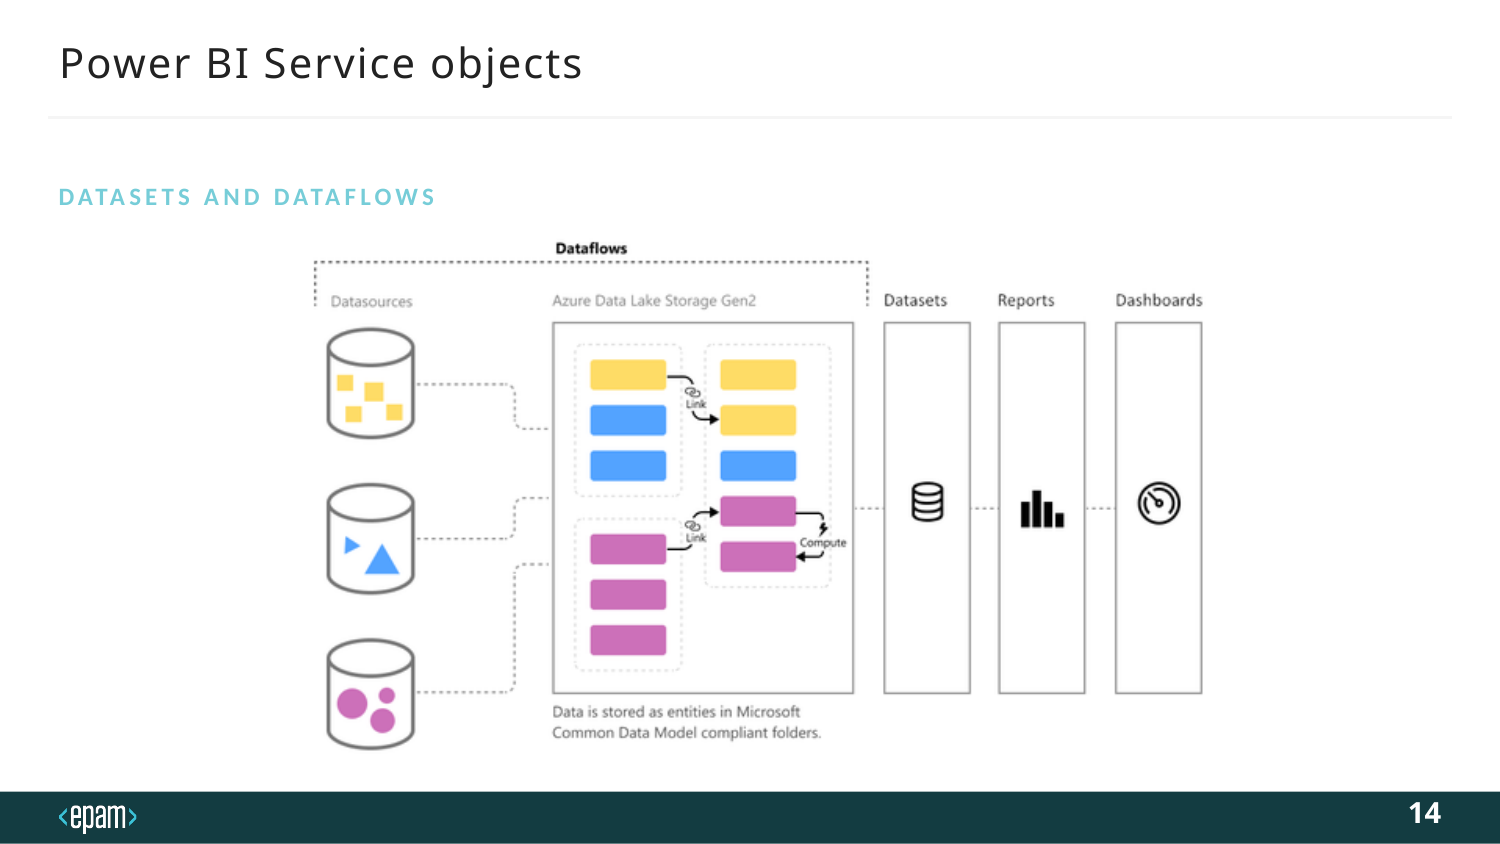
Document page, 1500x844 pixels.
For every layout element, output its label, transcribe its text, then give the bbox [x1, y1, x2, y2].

slide_number 14 [1216, 791, 1442, 844]
title Power BI Service objects [59, 37, 1442, 87]
picture [269, 233, 1270, 758]
list Datasets and dataflows [58, 177, 1442, 234]
